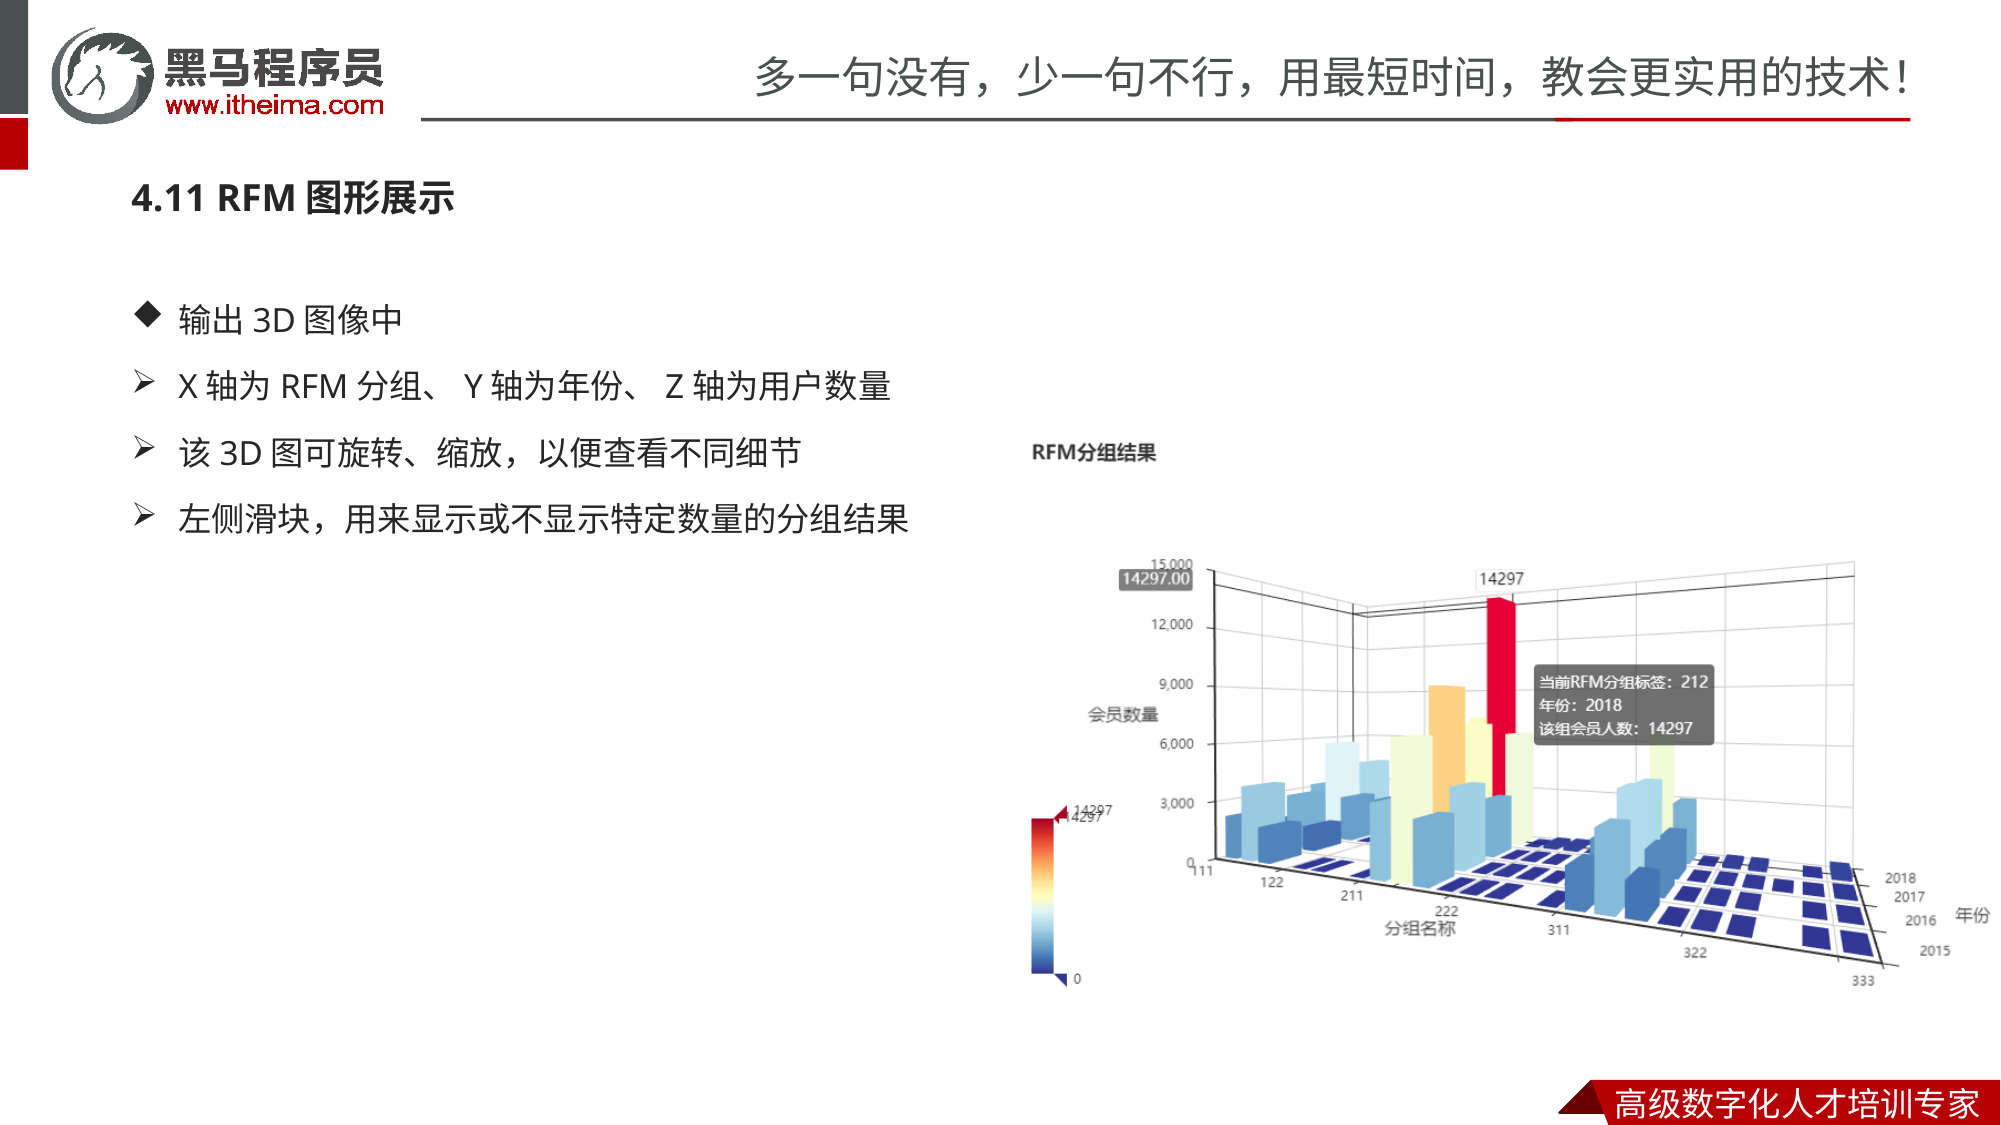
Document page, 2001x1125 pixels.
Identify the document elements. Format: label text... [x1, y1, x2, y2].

picture [50, 26, 384, 125]
picture [1026, 435, 2000, 997]
list 4.11 RFM图形展示 [116, 154, 1872, 239]
list 输出3D图像中 X轴为RFM分组、Y轴为年份、Z轴为用户数量 该3D图可旋转、缩放，以便查看不同细节 左侧滑块，用来显示或不显示特定数量的分组结果 [116, 271, 1872, 964]
